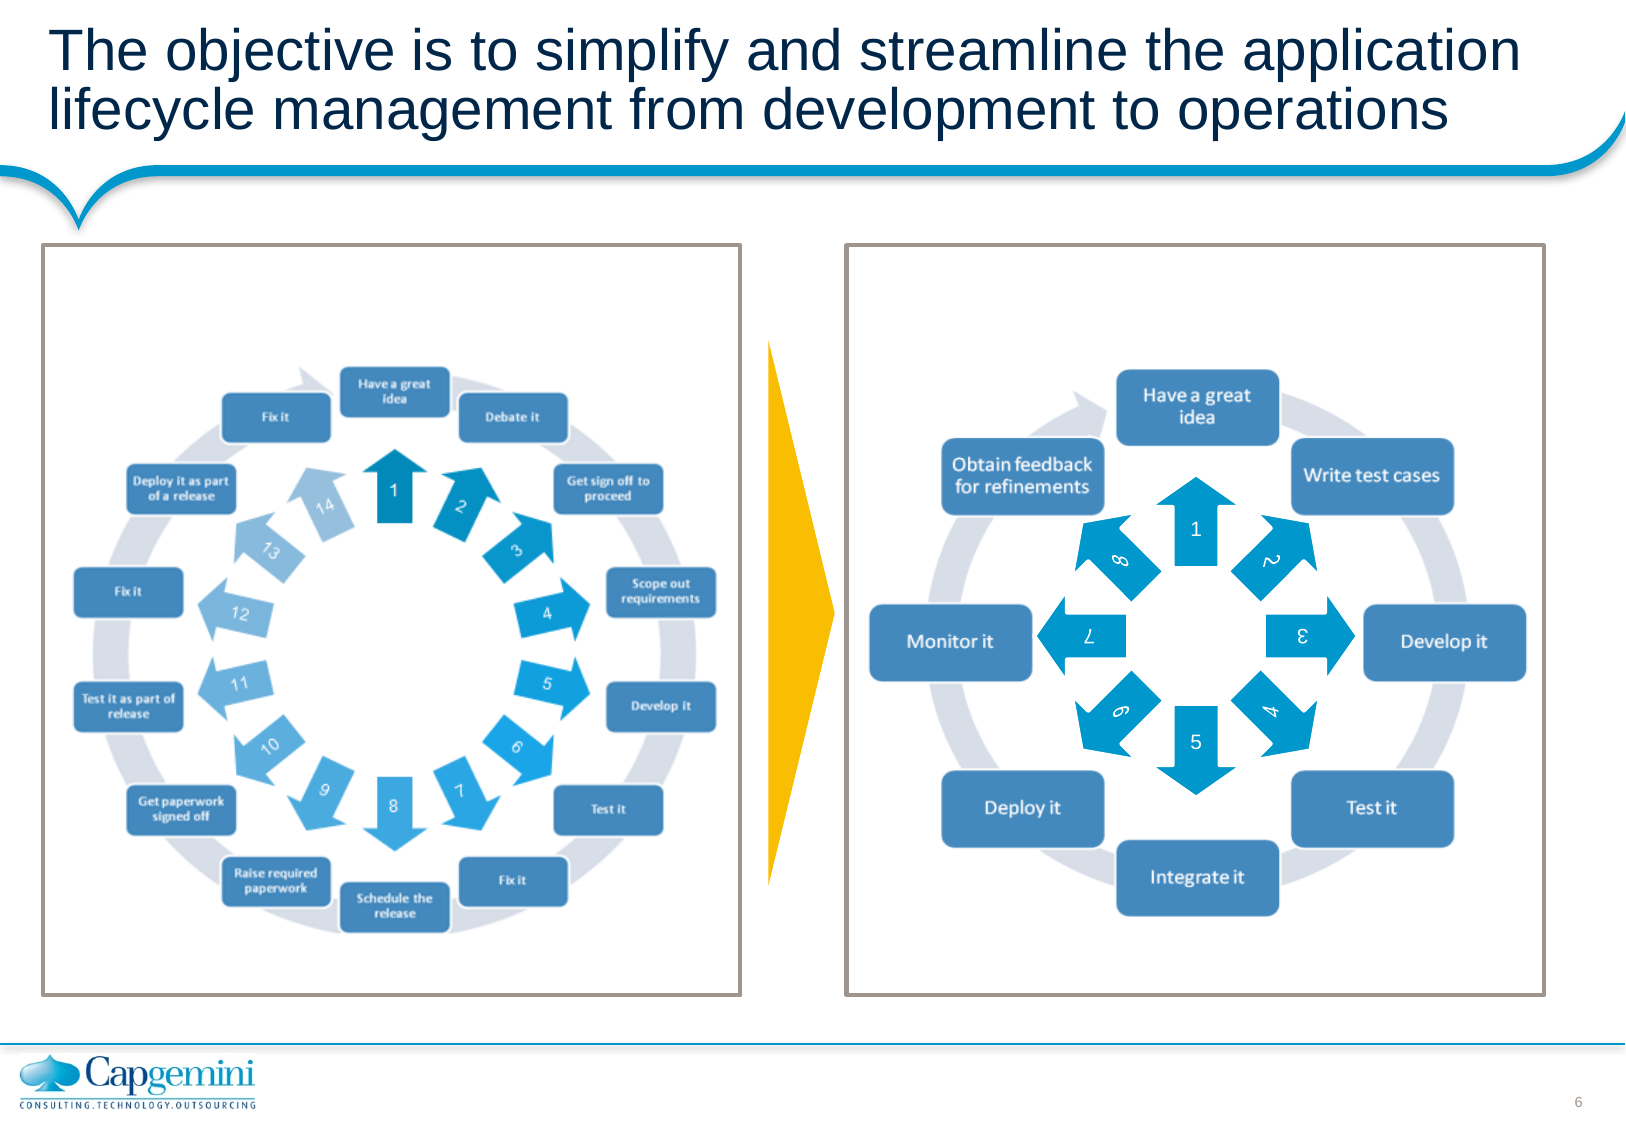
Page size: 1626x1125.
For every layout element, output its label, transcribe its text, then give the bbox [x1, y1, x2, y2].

picture [52, 364, 727, 935]
text_box [844, 243, 1546, 997]
title The objective is to simplify and streamline the application lifecycle management from development to operations [0, 0, 1625, 165]
text_box [41, 243, 742, 997]
text_box [766, 338, 837, 888]
picture [19, 1053, 256, 1110]
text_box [863, 368, 1530, 917]
